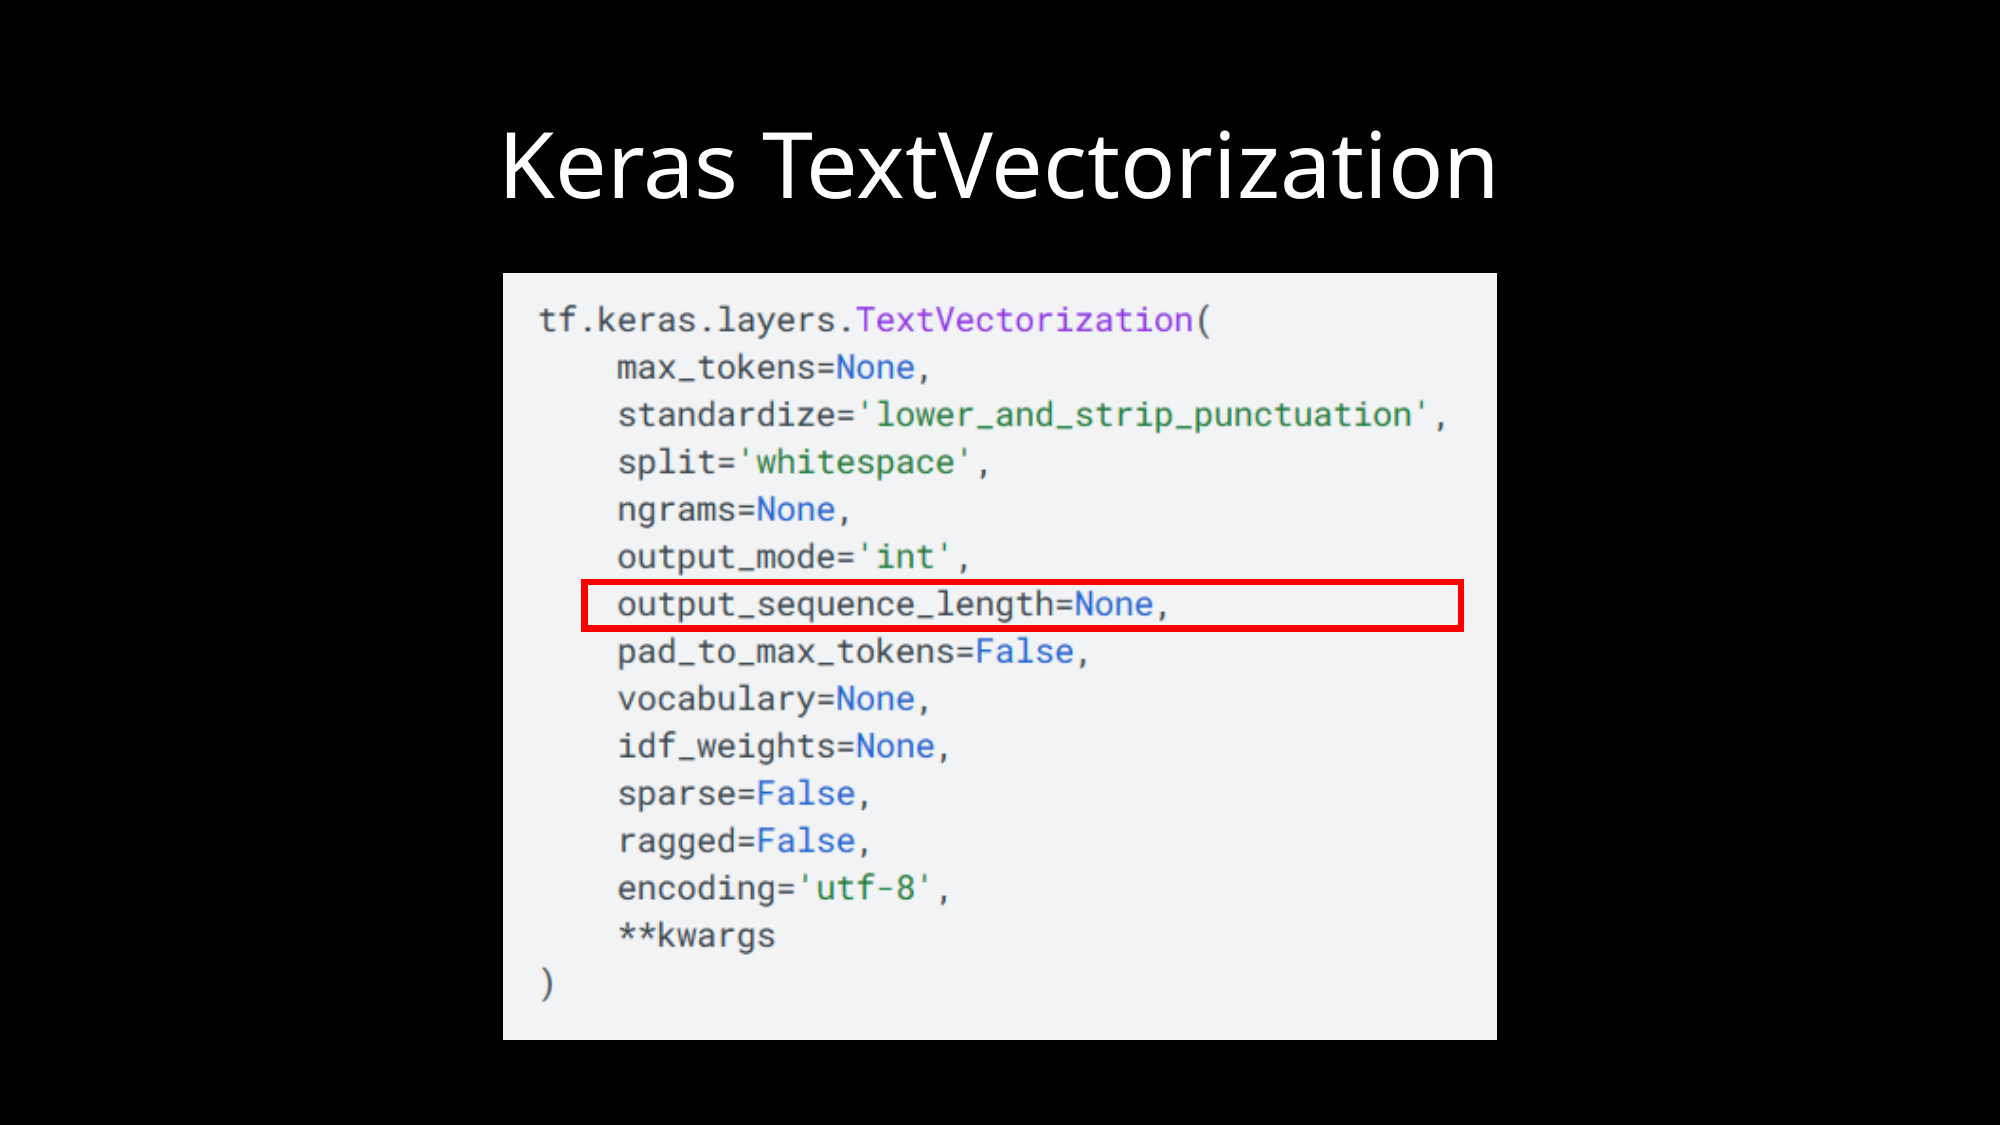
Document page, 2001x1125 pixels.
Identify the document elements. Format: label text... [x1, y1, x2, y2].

picture [503, 273, 1497, 1040]
title Keras TextVectorization [137, 59, 1863, 278]
